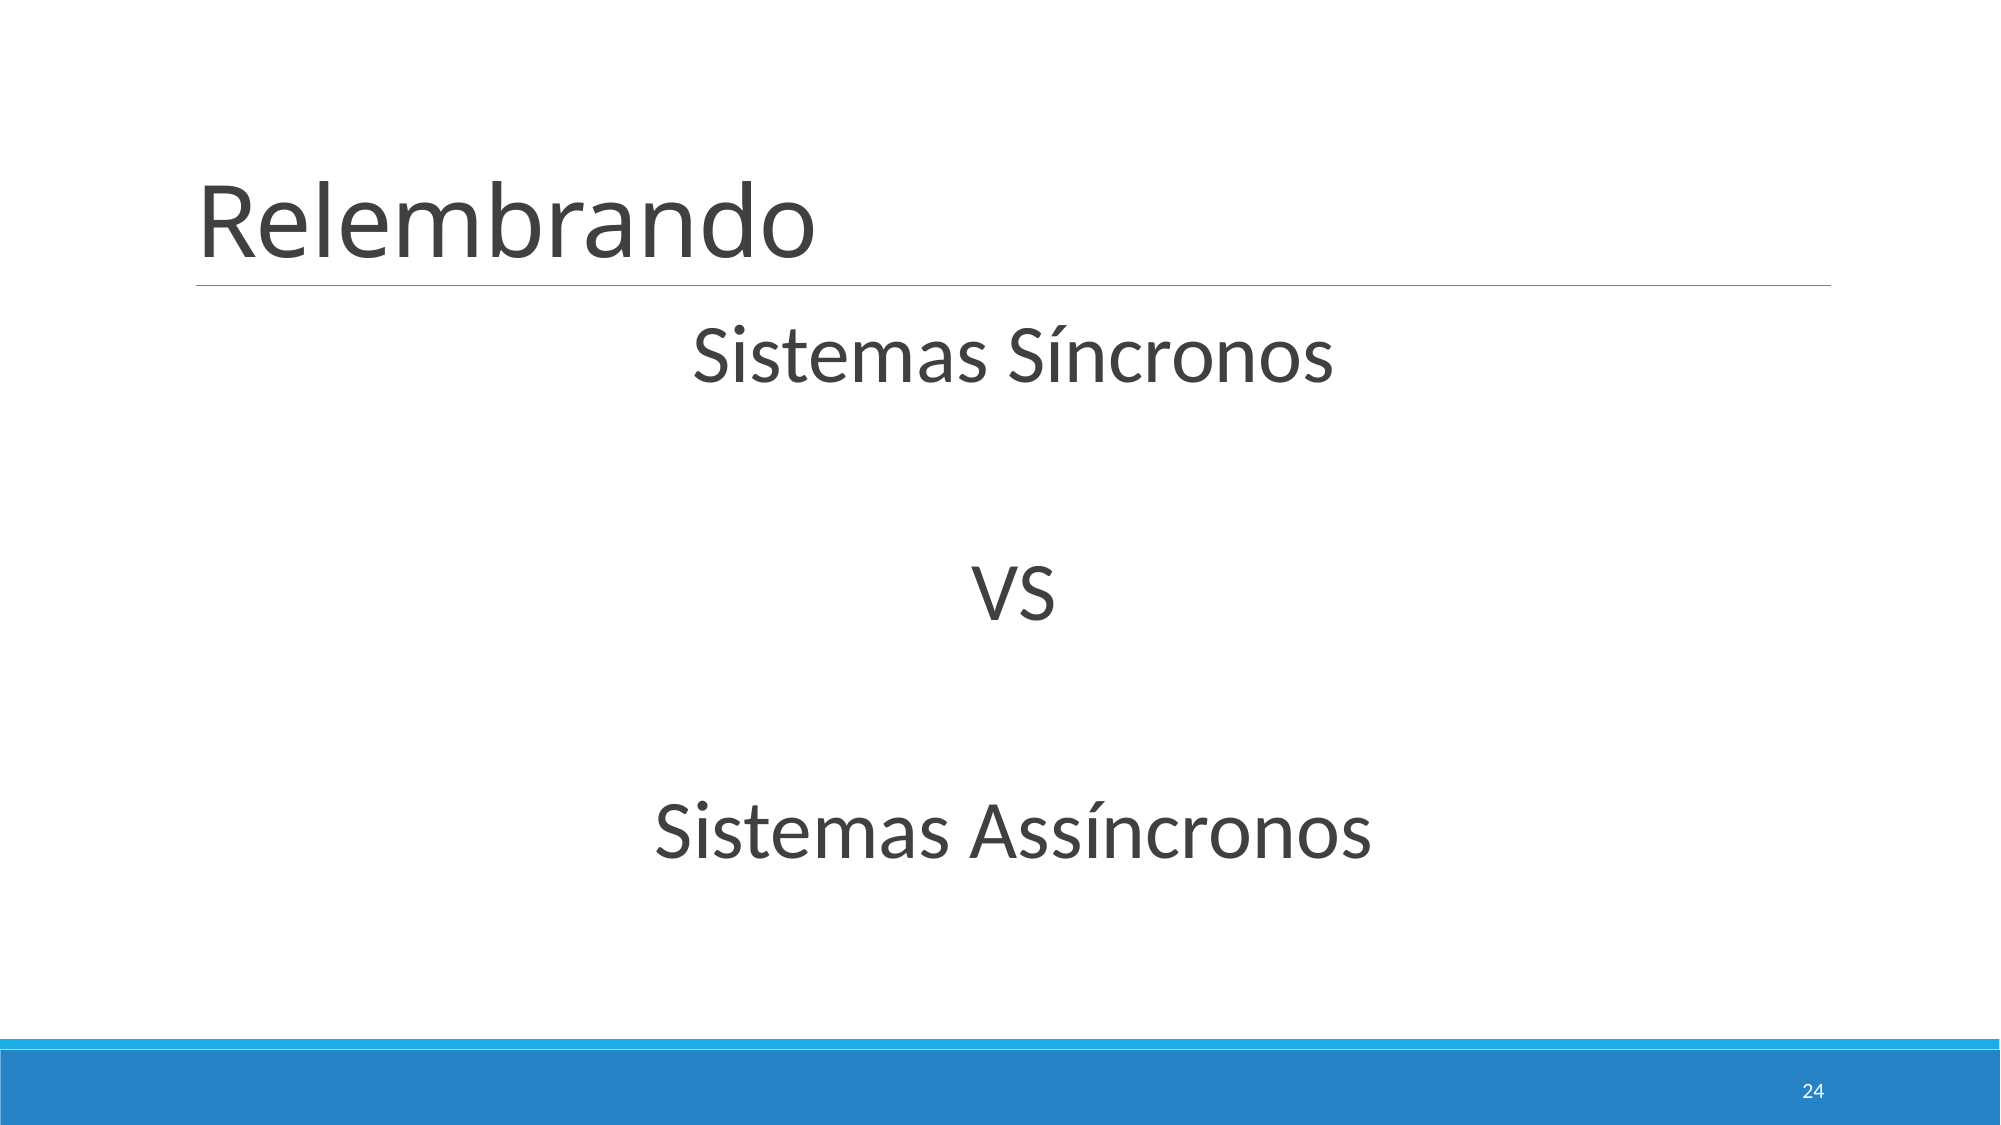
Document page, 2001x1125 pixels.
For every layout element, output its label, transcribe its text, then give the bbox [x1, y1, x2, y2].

slide_number 24 [1624, 1059, 1840, 1120]
title Relembrando [180, 47, 1830, 285]
list Sistemas Síncronos VS Sistemas Assíncronos [180, 302, 1830, 963]
